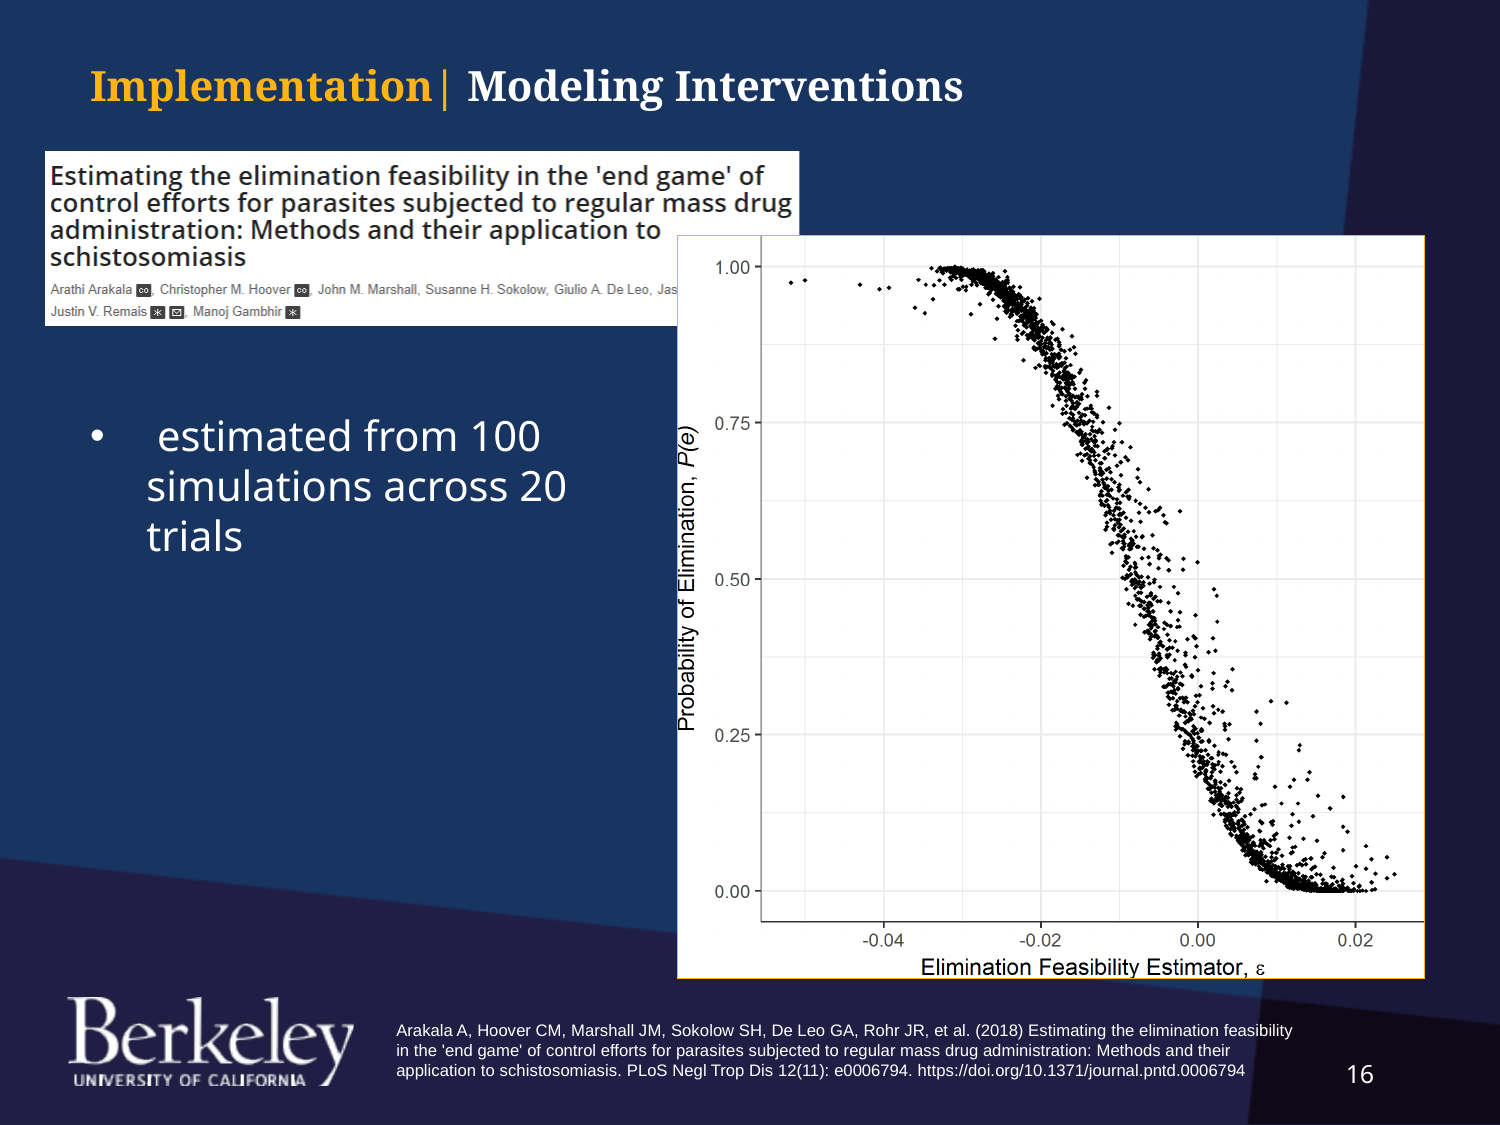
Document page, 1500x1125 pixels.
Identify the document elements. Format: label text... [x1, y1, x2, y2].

picture [0, 0, 1500, 1125]
list Implementation| Modeling Interventions [75, 51, 1211, 132]
text_box Arakala A, Hoover CM, Marshall JM, Sokolow SH, De Leo GA, Rohr JR, et al. (2018) Estimating the elimination feasibility in the 'end game' of control efforts for parasites subjected to regular mass drug administration: Methods and their application to schistosomiasis. PLoS Negl Trop Dis 12(11): e0006794. https://doi.org/10.1371/journal.pntd.0006794 [381, 1012, 1321, 1087]
